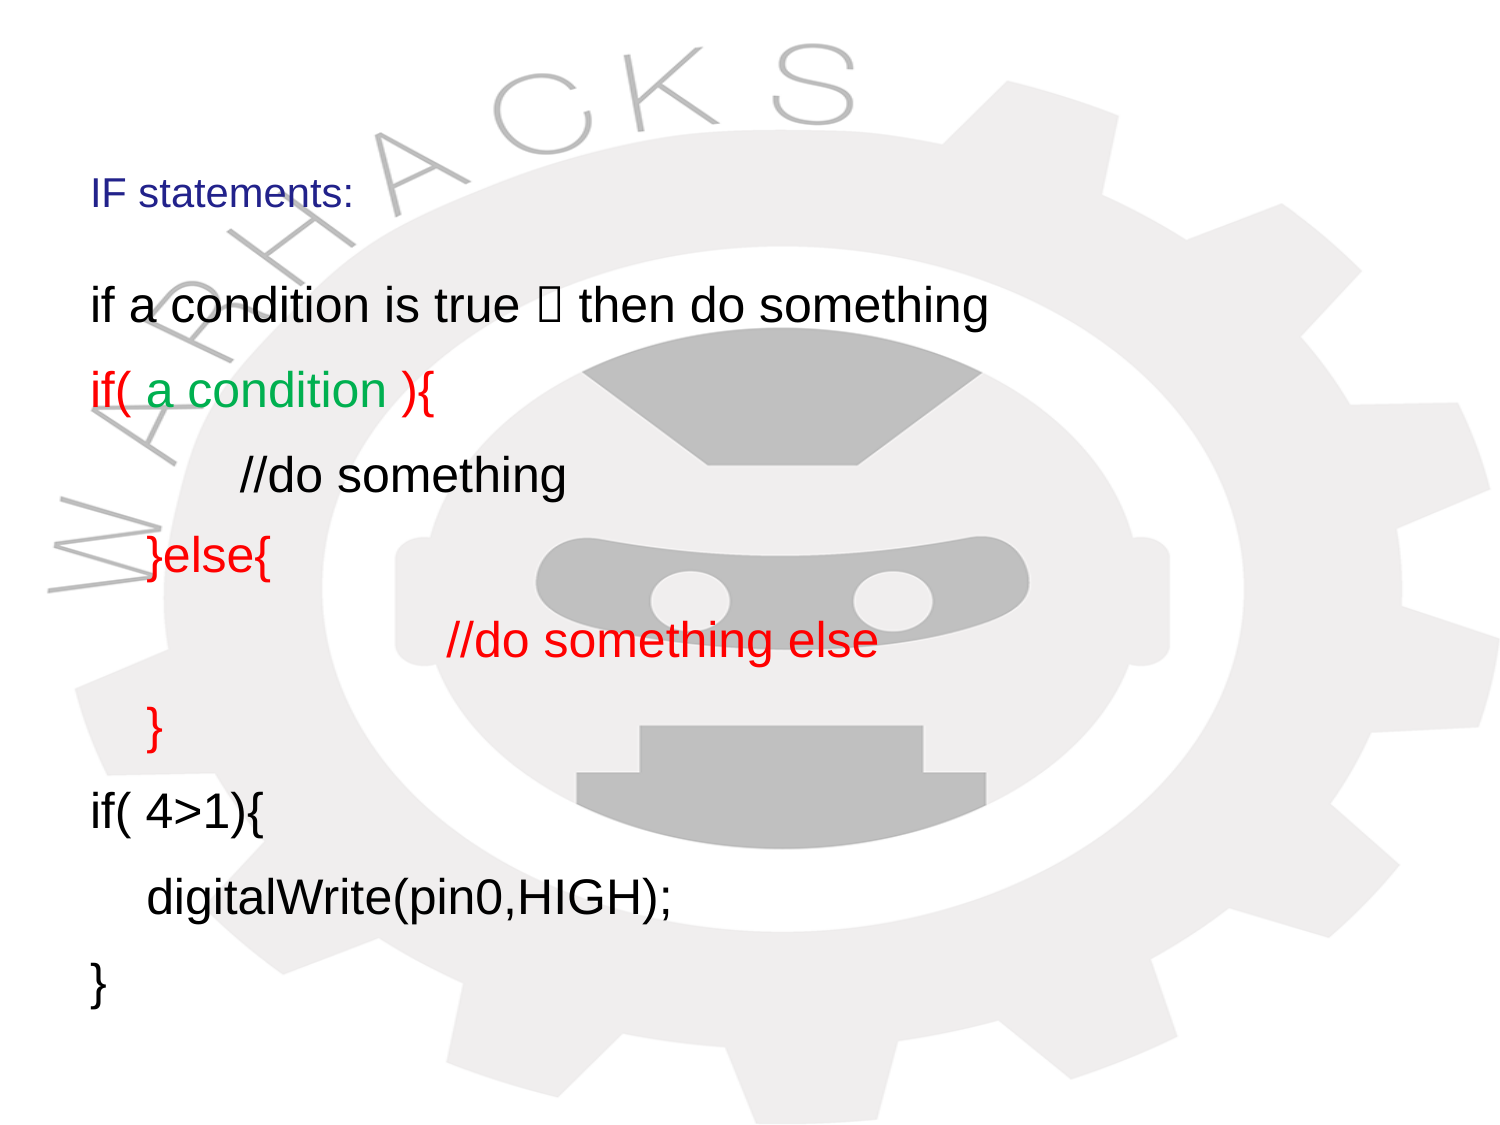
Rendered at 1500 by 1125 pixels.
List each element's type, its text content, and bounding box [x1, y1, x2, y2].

list if a condition is true  then do something if( a condition ){ //do something }else{ //do something else } if( 4>1){ digitalWrite(pin0,HIGH); } [75, 262, 1425, 1078]
title IF statements: [75, 45, 1425, 233]
